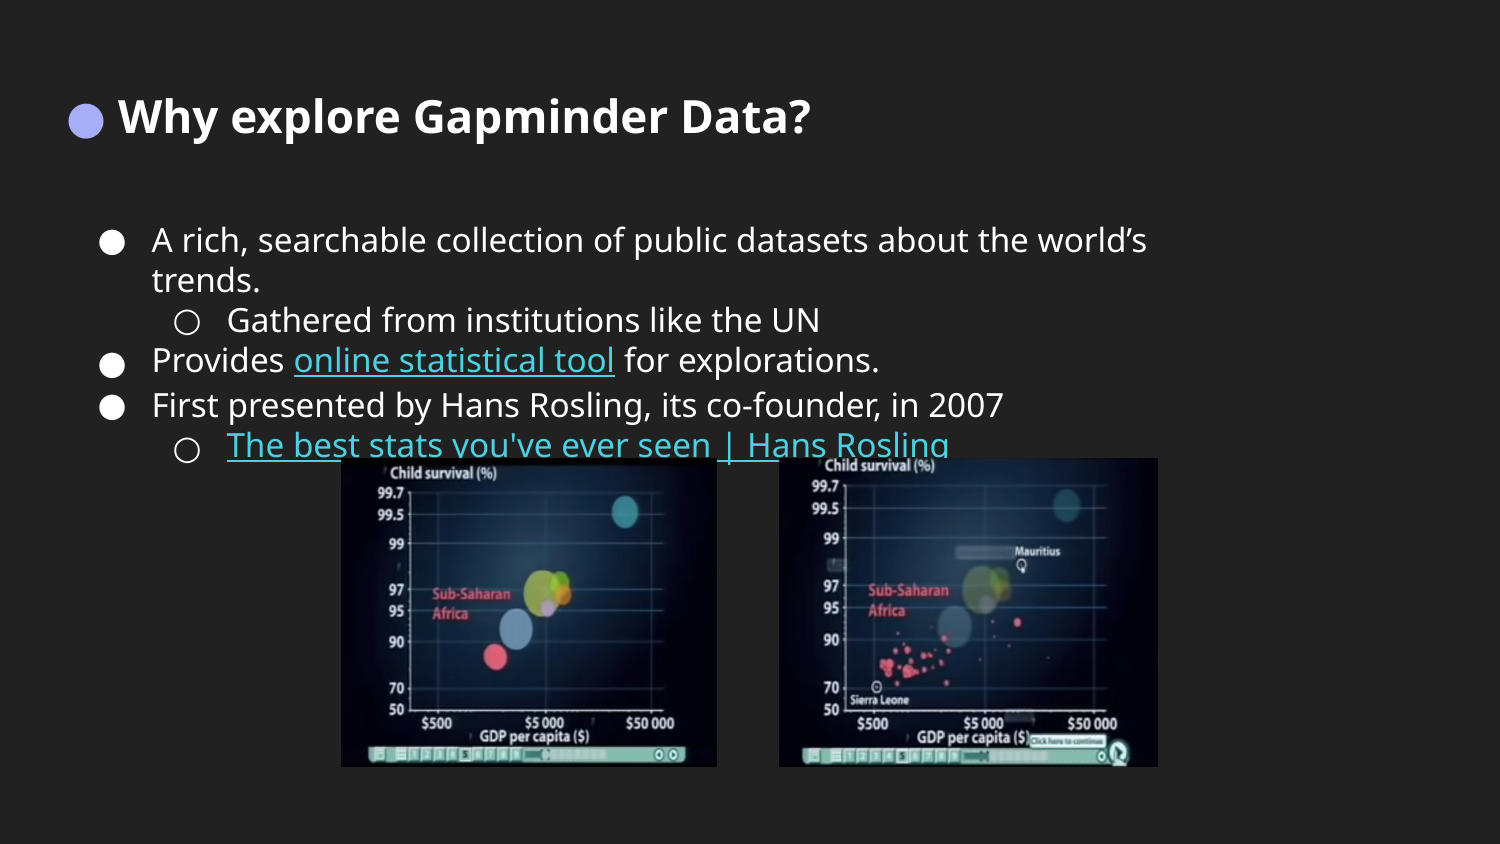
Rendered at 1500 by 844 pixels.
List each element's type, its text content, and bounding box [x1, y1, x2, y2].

picture [341, 458, 717, 768]
text_box A rich, searchable collection of public datasets about the world’s trends. Gathered from institutions like the UN Provides online statistical tool for explorations. First presented by Hans Rosling, its co-founder, in 2007 The best stats you've ever seen | Hans Rosling [61, 204, 1231, 485]
picture [779, 458, 1159, 768]
title ● Why explore Gapminder Data? [51, 72, 1449, 167]
